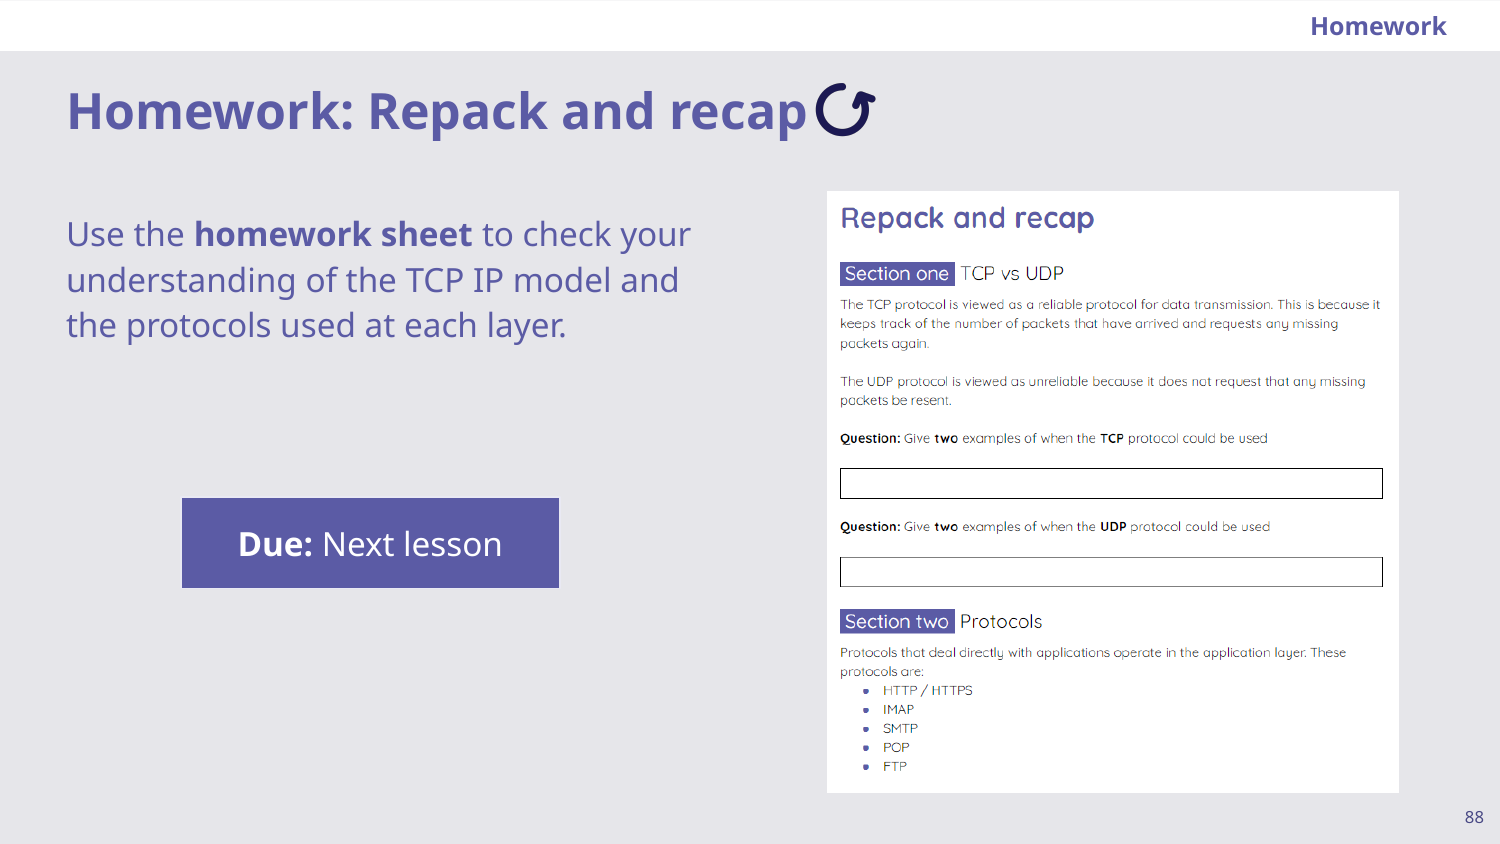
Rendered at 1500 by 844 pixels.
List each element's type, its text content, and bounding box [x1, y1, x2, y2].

title Homework: Repack and recap [51, 52, 1449, 167]
subtitle Homework [862, 0, 1448, 52]
picture [826, 191, 1399, 793]
text_box Due: Next lesson [180, 496, 560, 589]
picture [813, 78, 877, 142]
list Use the homework sheet to check your understanding of the TCP IP model and the protocols used at each layer. [51, 191, 723, 793]
slide_number ‹#› [1448, 792, 1500, 844]
